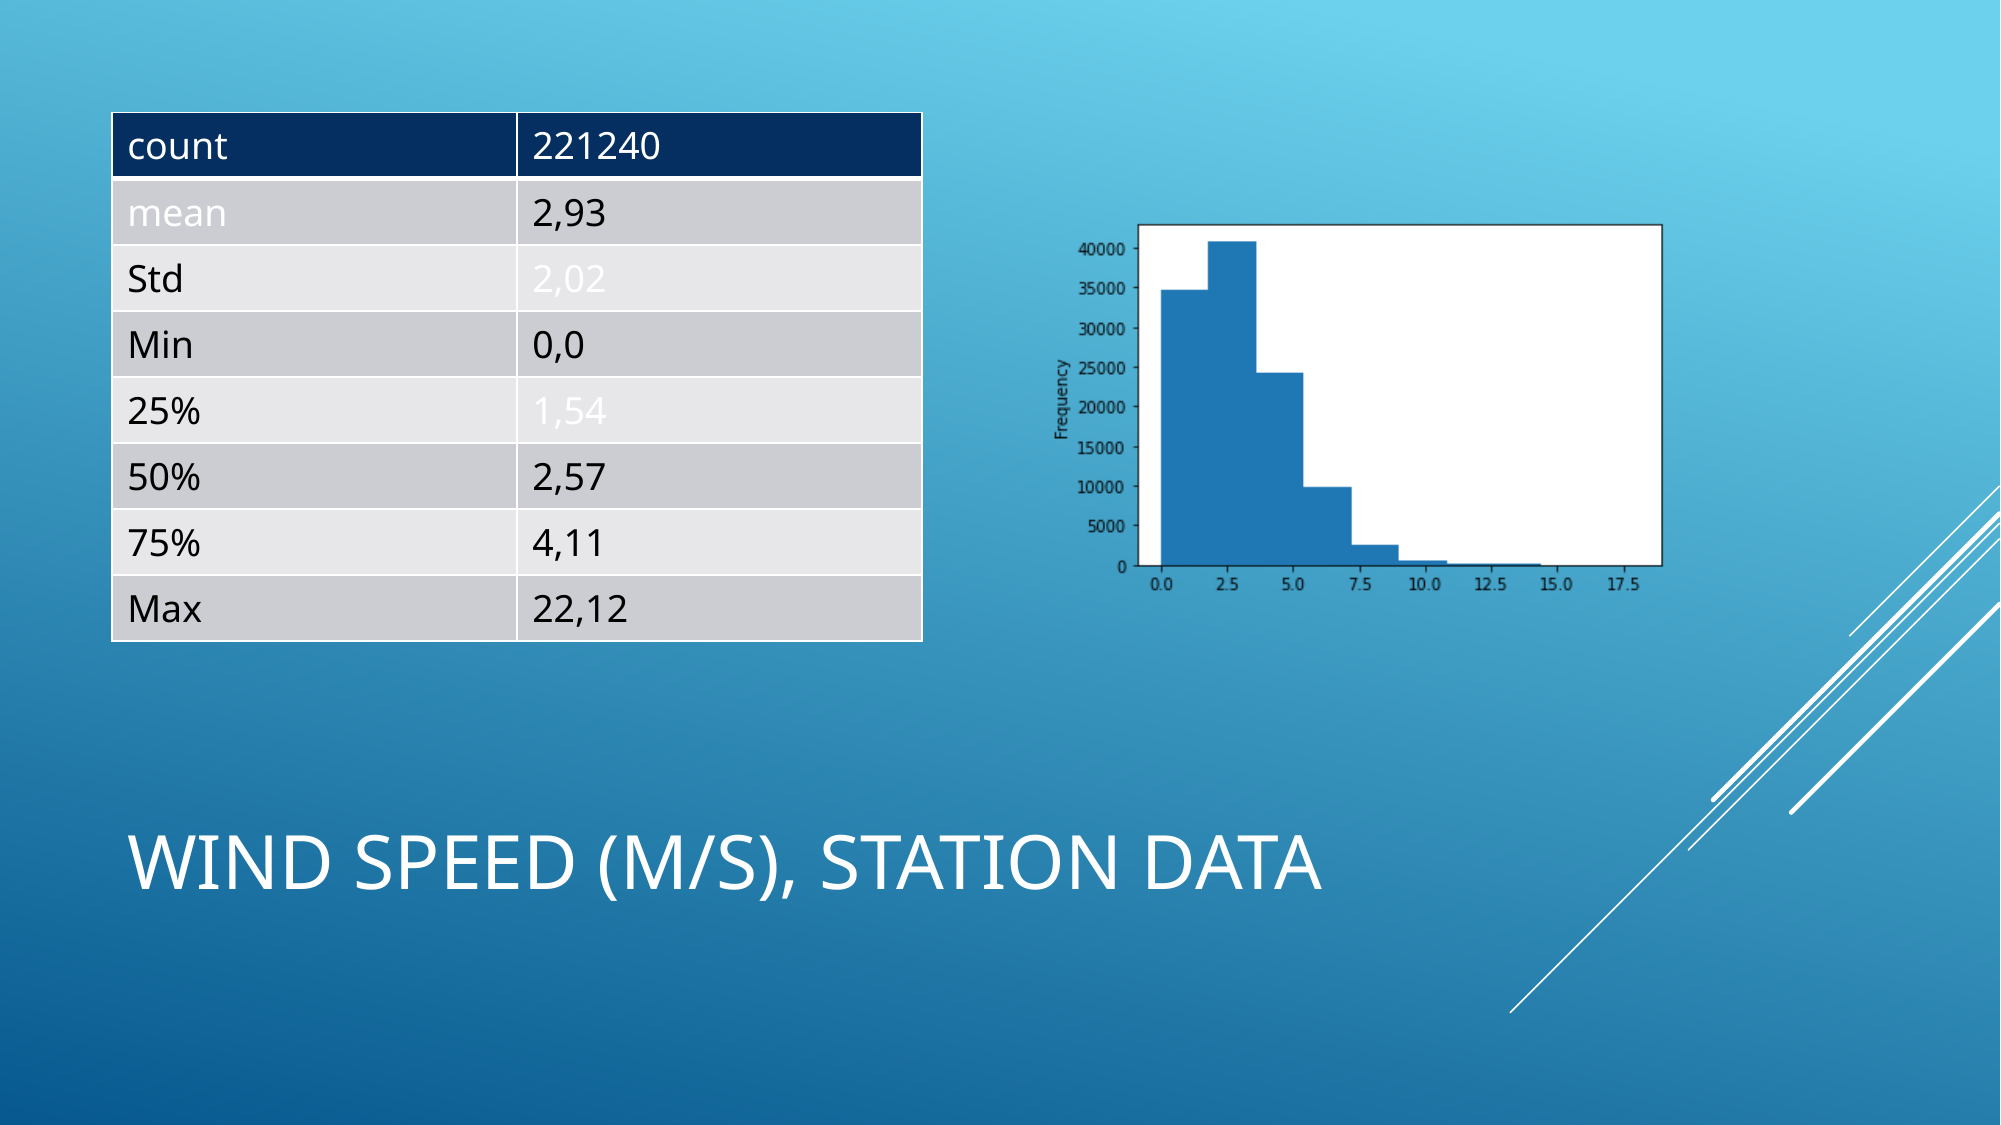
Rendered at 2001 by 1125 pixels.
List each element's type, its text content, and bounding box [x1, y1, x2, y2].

table_cell 2,93 [518, 181, 921, 244]
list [1043, 214, 1671, 603]
table_cell Max [113, 576, 516, 640]
title Wind speed (m/s), Station data [112, 736, 1513, 984]
table_cell mean [113, 181, 516, 244]
table_cell 1,54 [518, 378, 921, 442]
table_cell 25% [113, 378, 516, 442]
table_cell Std [113, 246, 516, 310]
table_header 221240 [518, 113, 921, 176]
table_cell 75% [113, 510, 516, 574]
table_cell Min [113, 312, 516, 376]
table_cell 22,12 [518, 576, 921, 640]
table_cell 0,0 [518, 312, 921, 376]
table_cell 4,11 [518, 510, 921, 574]
table_cell 50% [113, 444, 516, 508]
table_cell 2,02 [518, 246, 921, 310]
table_cell 2,57 [518, 444, 921, 508]
table_header count [113, 113, 516, 176]
